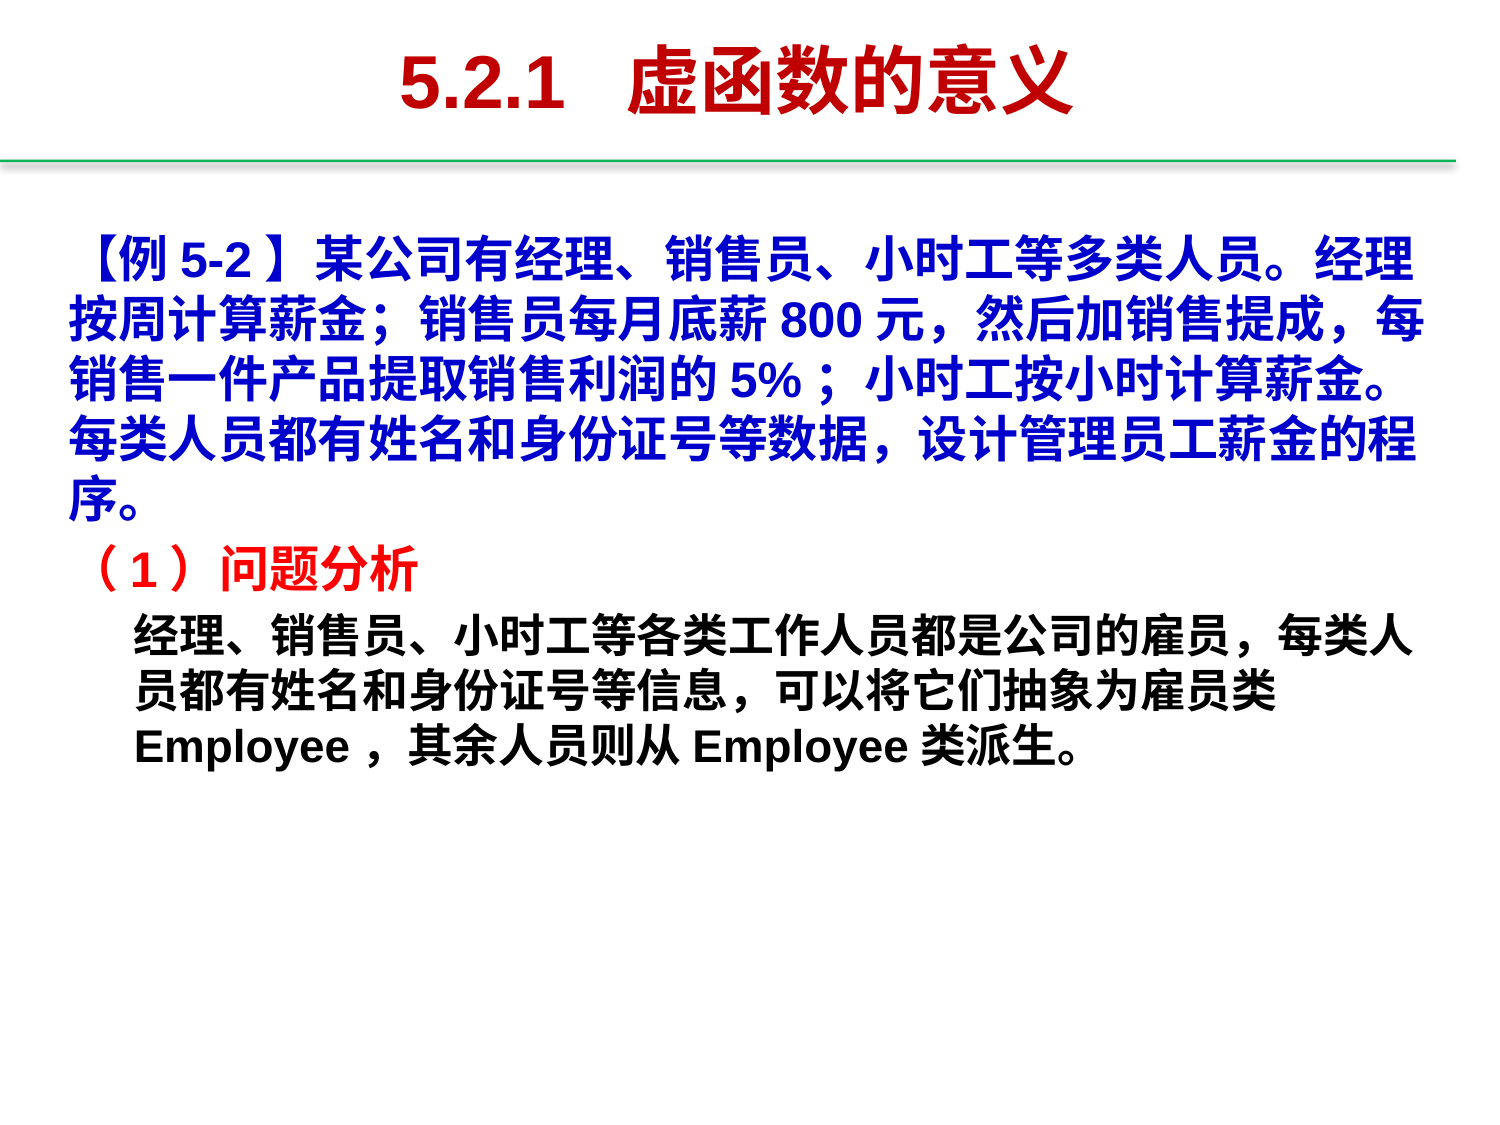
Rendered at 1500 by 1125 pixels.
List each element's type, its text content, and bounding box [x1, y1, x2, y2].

list 【例5-2】某公司有经理、销售员、小时工等多类人员。经理按周计算薪金；销售员每月底薪800元，然后加销售提成，每销售一件产品提取销售利润的5%；小时工按小时计算薪金。每类人员都有姓名和身份证号等数据，设计管理员工薪金的程序。 （1）问题分析 经理、销售员、小时工等各类工作人员都是公司的雇员，每类人员都有姓名和身份证号等信息，可以将它们抽象为雇员类Employee，其余人员则从Employee类派生。 [53, 220, 1471, 976]
title 5.2.1 虚函数的意义 [100, 30, 1376, 126]
